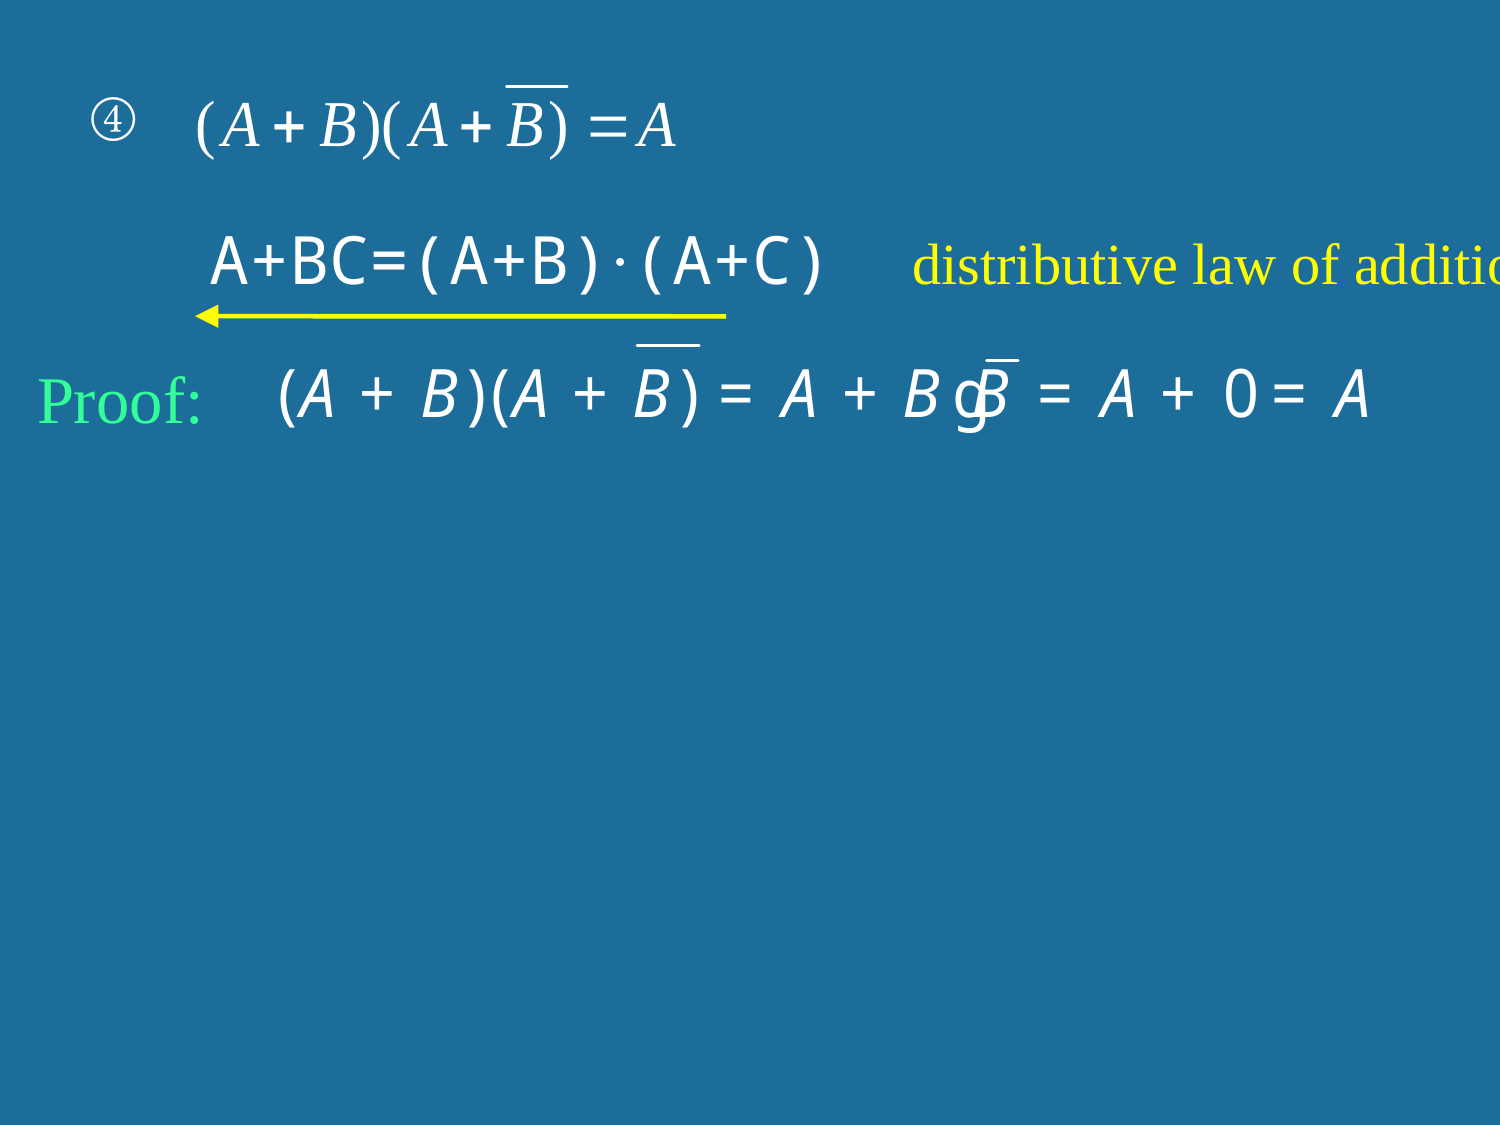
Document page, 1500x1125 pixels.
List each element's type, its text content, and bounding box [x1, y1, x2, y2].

text_box A+BC=(A+B)·(A+C) distributive law of addition [195, 210, 1500, 306]
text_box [274, 327, 1395, 446]
text_box Proof: [22, 349, 220, 445]
text_box ④ [73, 66, 154, 161]
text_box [187, 70, 684, 171]
